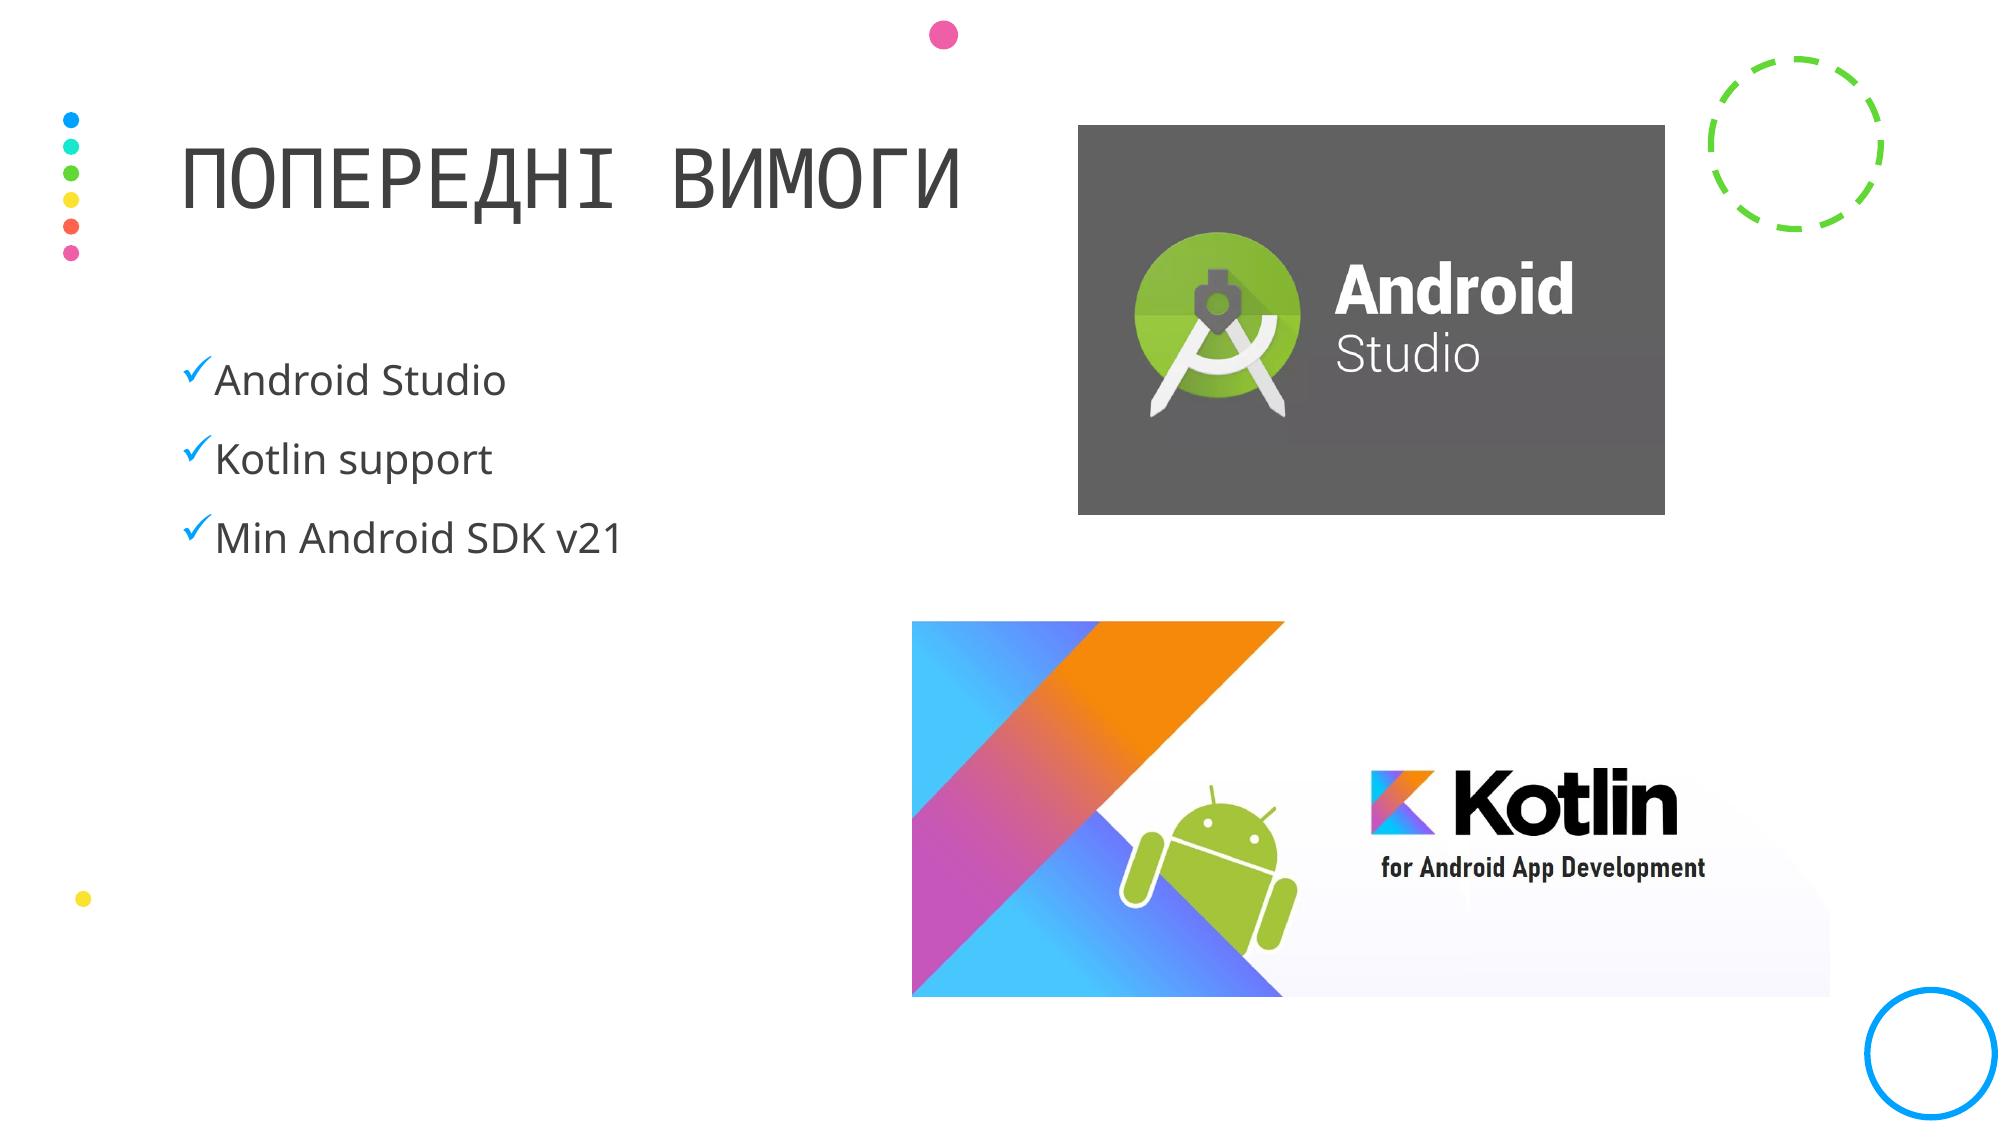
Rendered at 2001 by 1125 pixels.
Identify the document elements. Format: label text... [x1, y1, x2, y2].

title Попередні вимоги [180, 69, 1830, 294]
list Android Studio Kotlin support Min Android SDK v21 [180, 345, 892, 963]
picture [1077, 124, 1665, 515]
picture [911, 621, 1831, 998]
